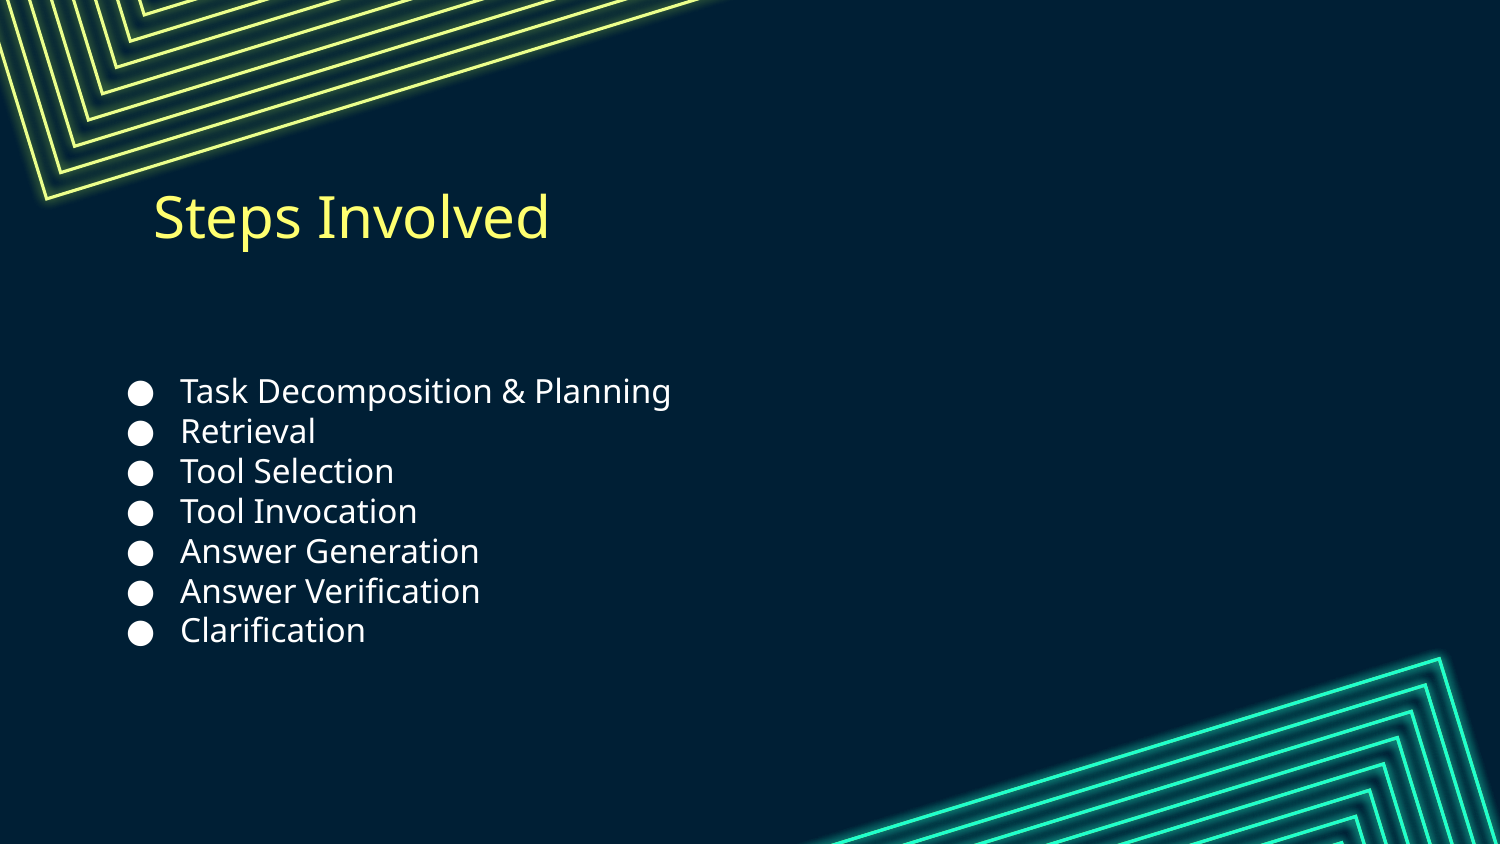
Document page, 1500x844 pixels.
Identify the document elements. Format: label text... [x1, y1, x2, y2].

title Steps Involved [138, 191, 1243, 240]
list Task Decomposition & Planning Retrieval Tool Selection Tool Invocation Answer Generation Answer Verification Clarification [90, 318, 1196, 741]
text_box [481, 412, 1500, 844]
